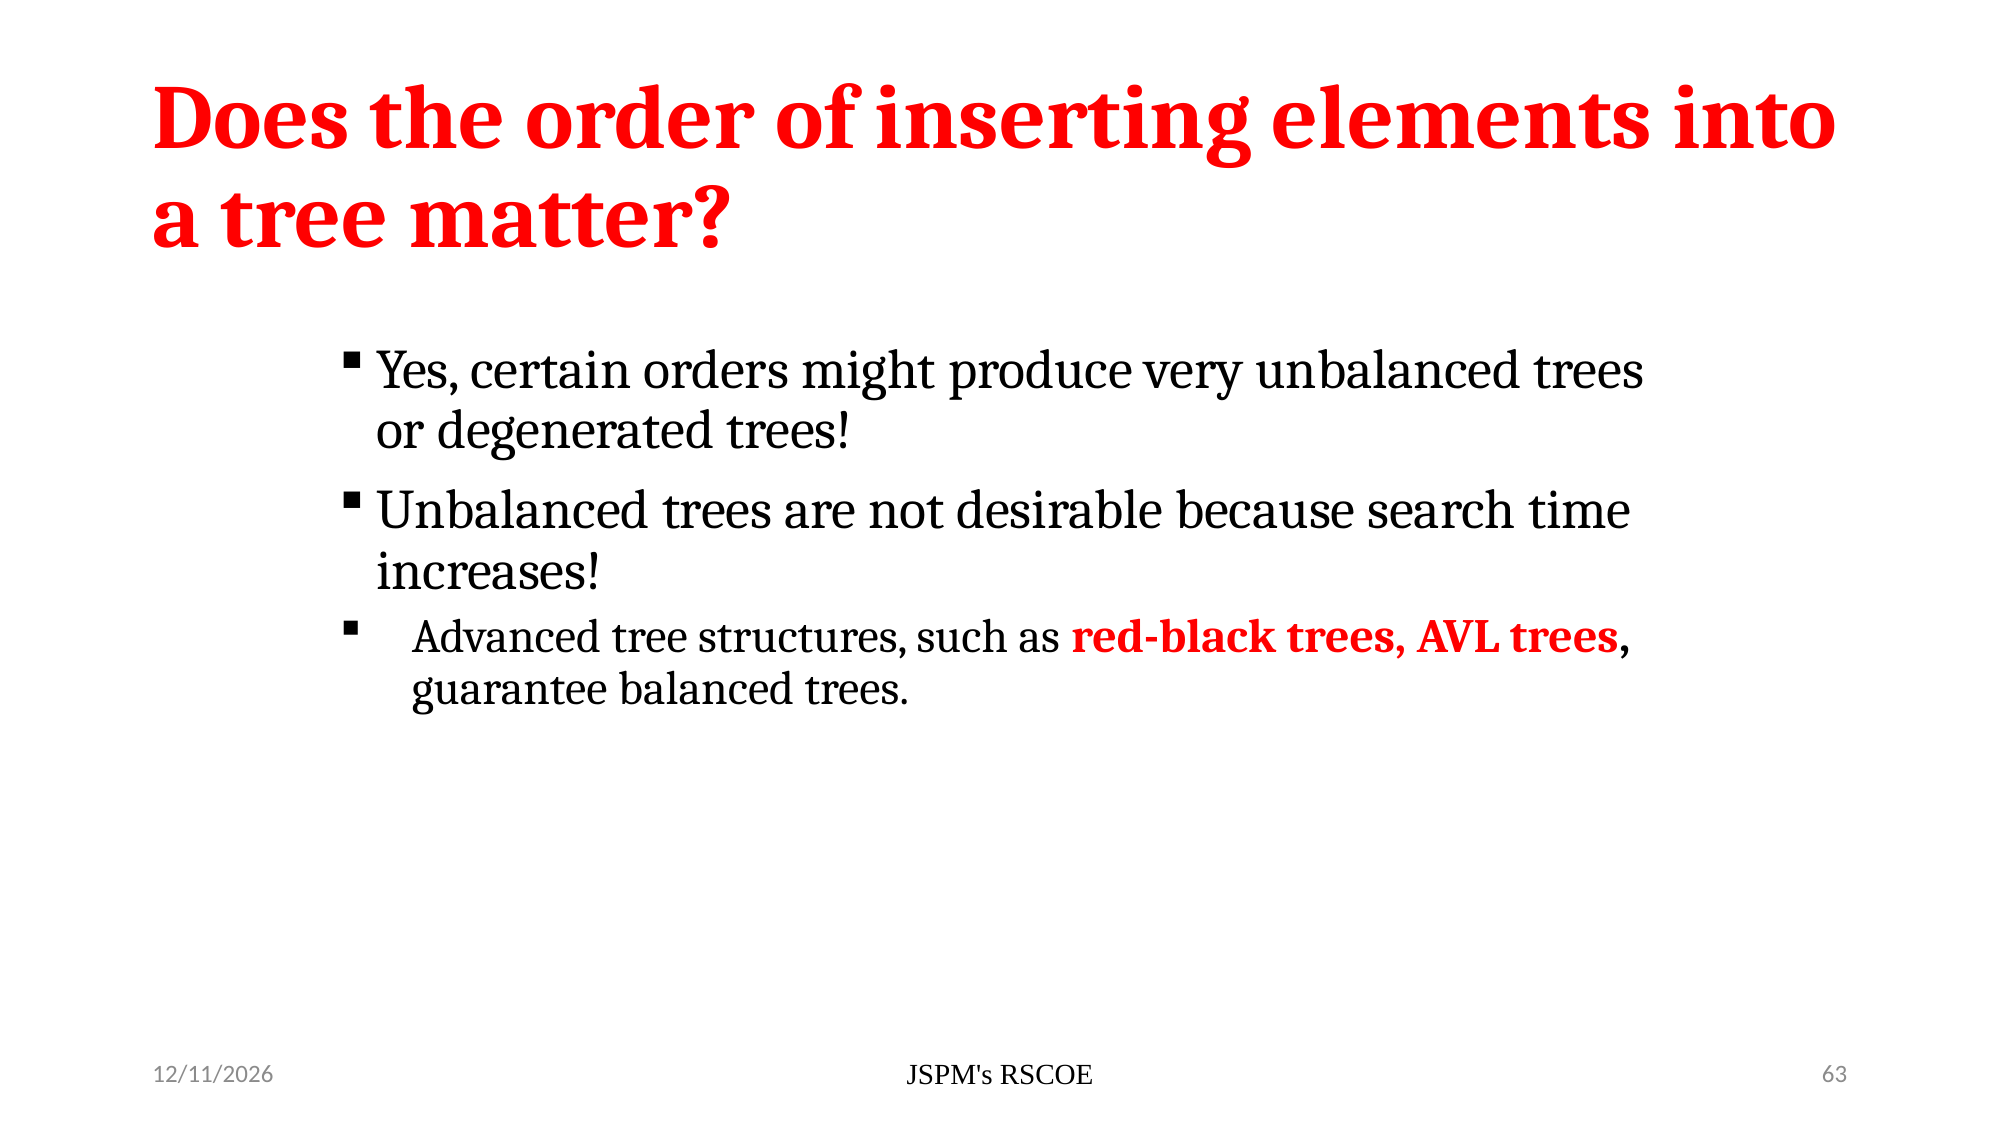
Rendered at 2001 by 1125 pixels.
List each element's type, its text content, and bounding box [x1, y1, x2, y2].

title Does the order of inserting elements into a tree matter? [137, 59, 1863, 278]
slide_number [137, 1042, 588, 1103]
list Yes, certain orders might produce very unbalanced trees or degenerated trees! Unbalanced trees are not desirable because search time increases! Advanced tree structures, such as red-black trees, AVL trees, guarantee balanced trees. [324, 332, 1675, 725]
slide_number 63 [1412, 1042, 1863, 1103]
footer JSPM's RSCOE [662, 1042, 1338, 1103]
